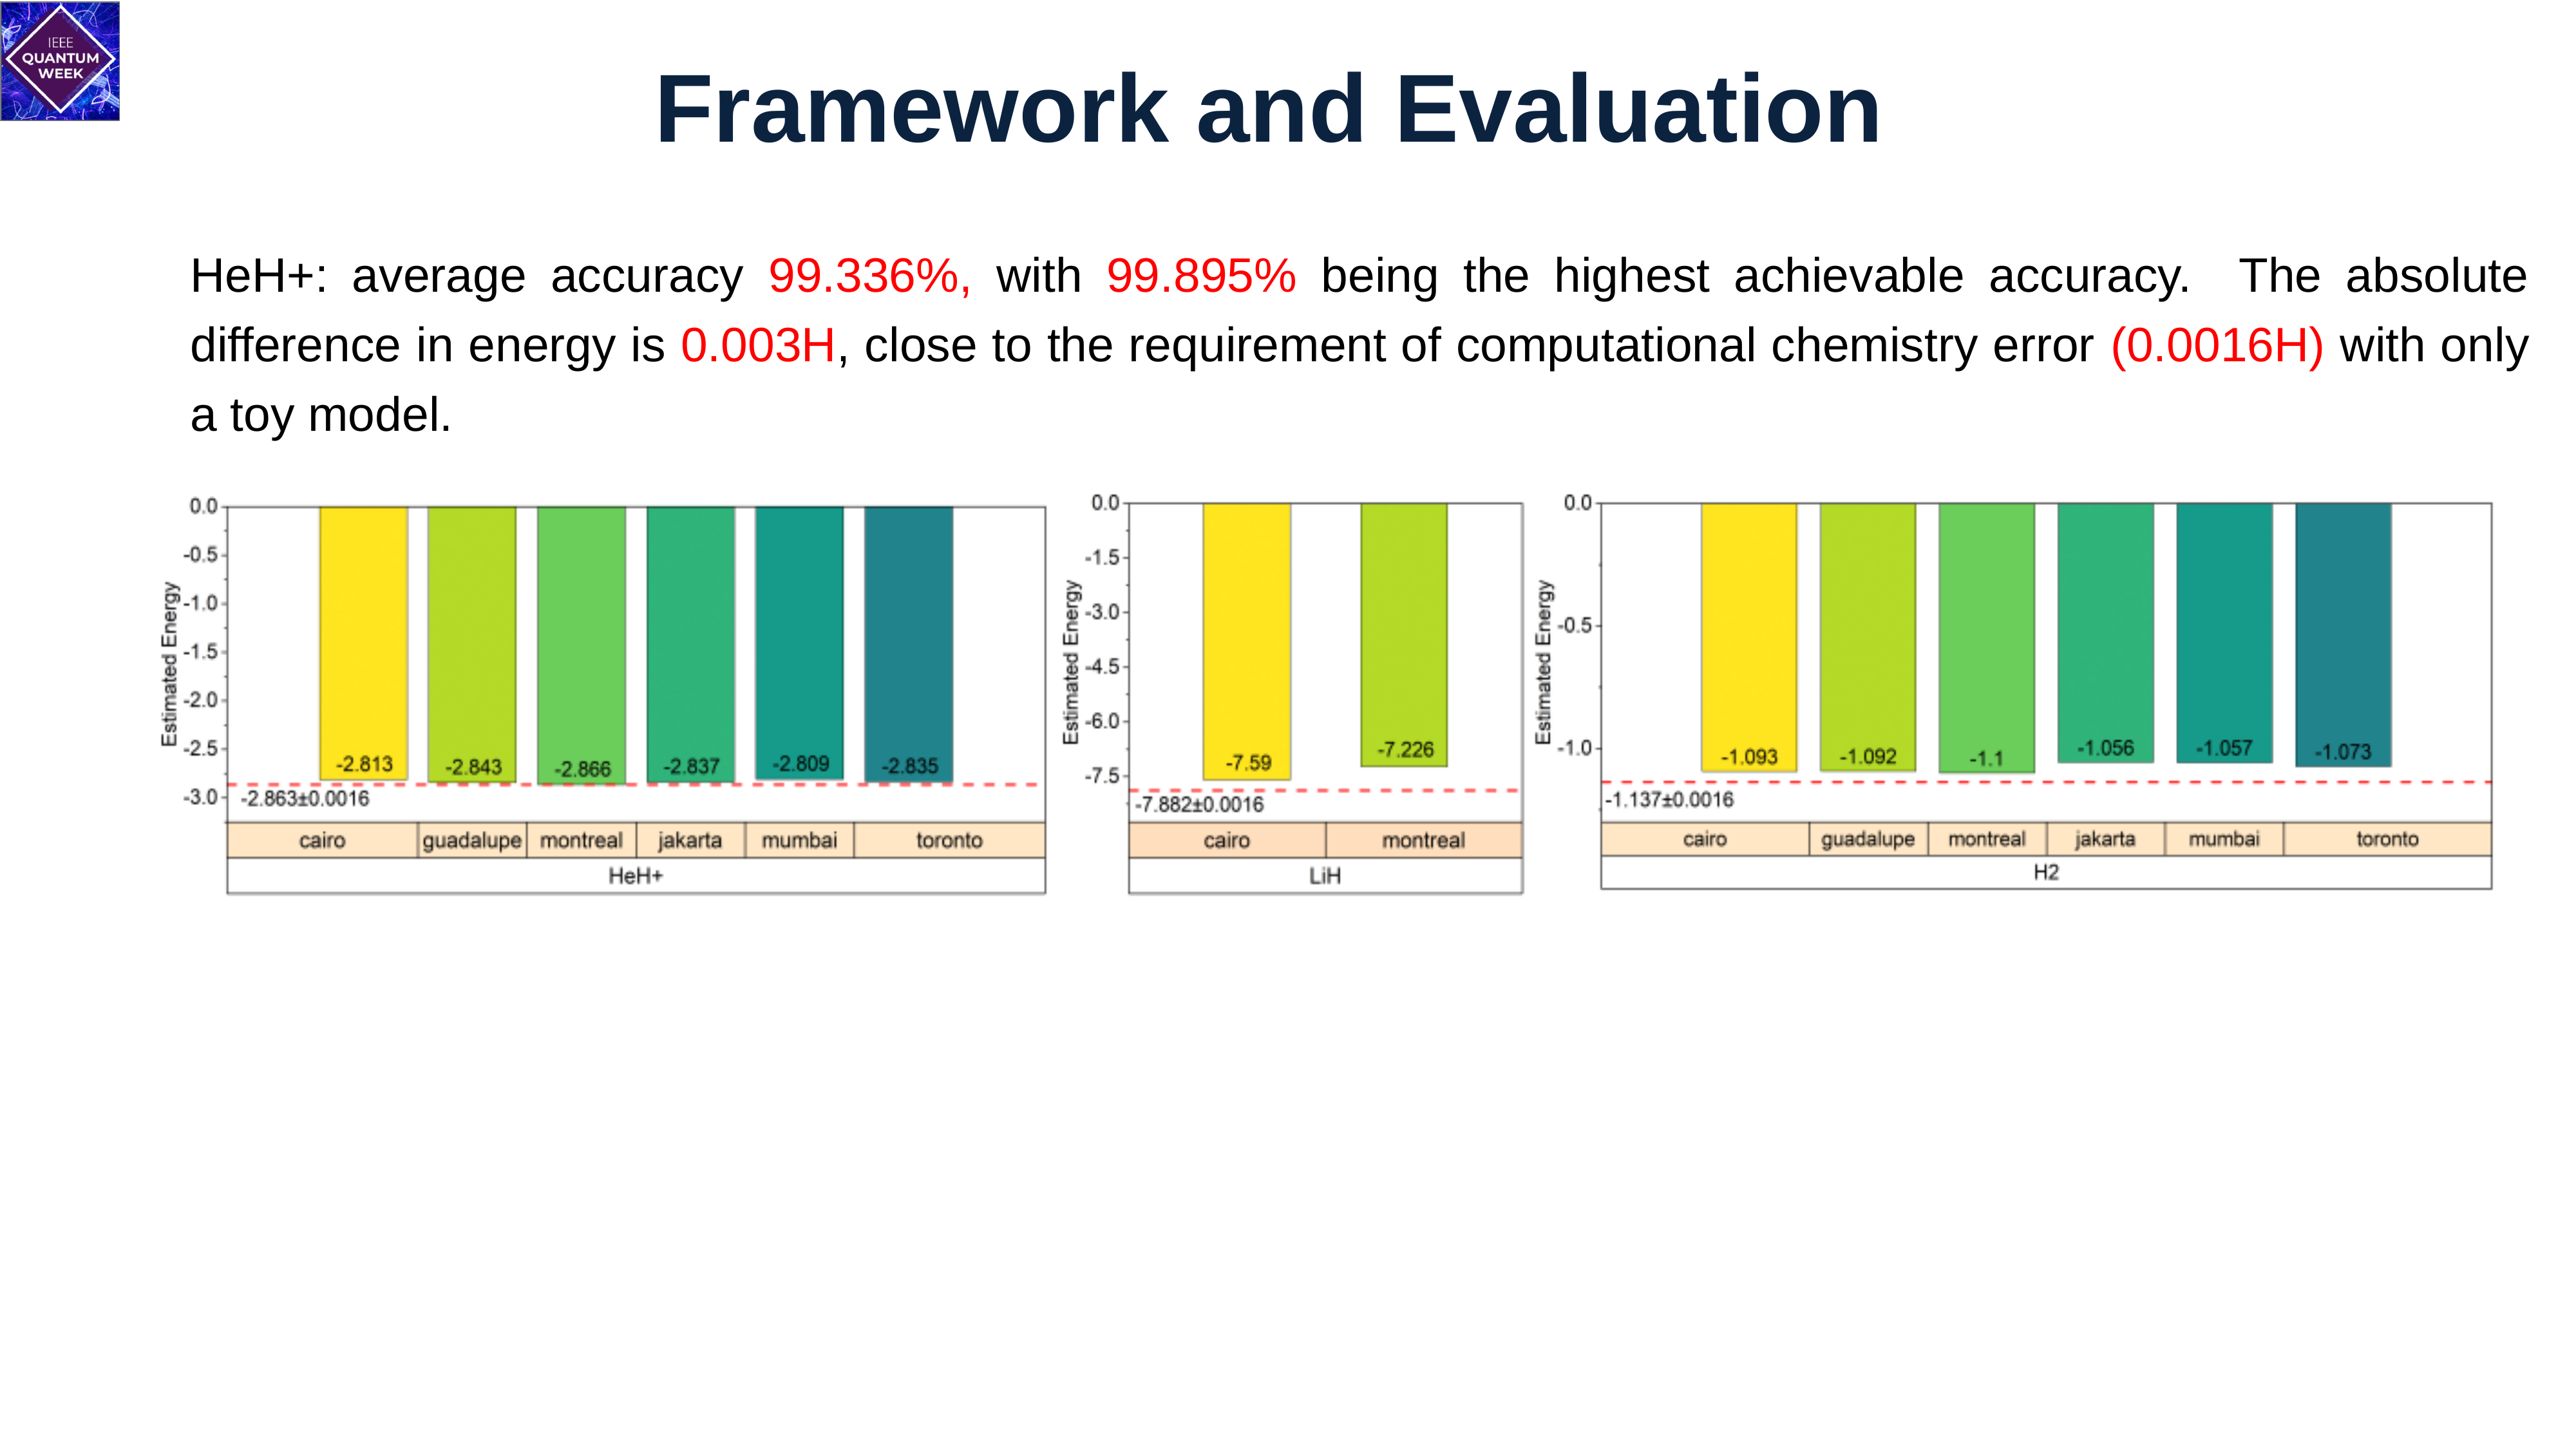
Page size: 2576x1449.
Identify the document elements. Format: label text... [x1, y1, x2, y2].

picture [142, 493, 2501, 902]
title Framework and Evaluation [65, 0, 2474, 246]
text_box HeH+: average accuracy 99.336%, with 99.895% being the highest achievable accuracy. The absolute difference in energy is 0.003H, close to the requirement of computational chemistry error (0.0016H) with only a toy model. [180, 227, 2539, 446]
picture [0, 1, 65, 121]
